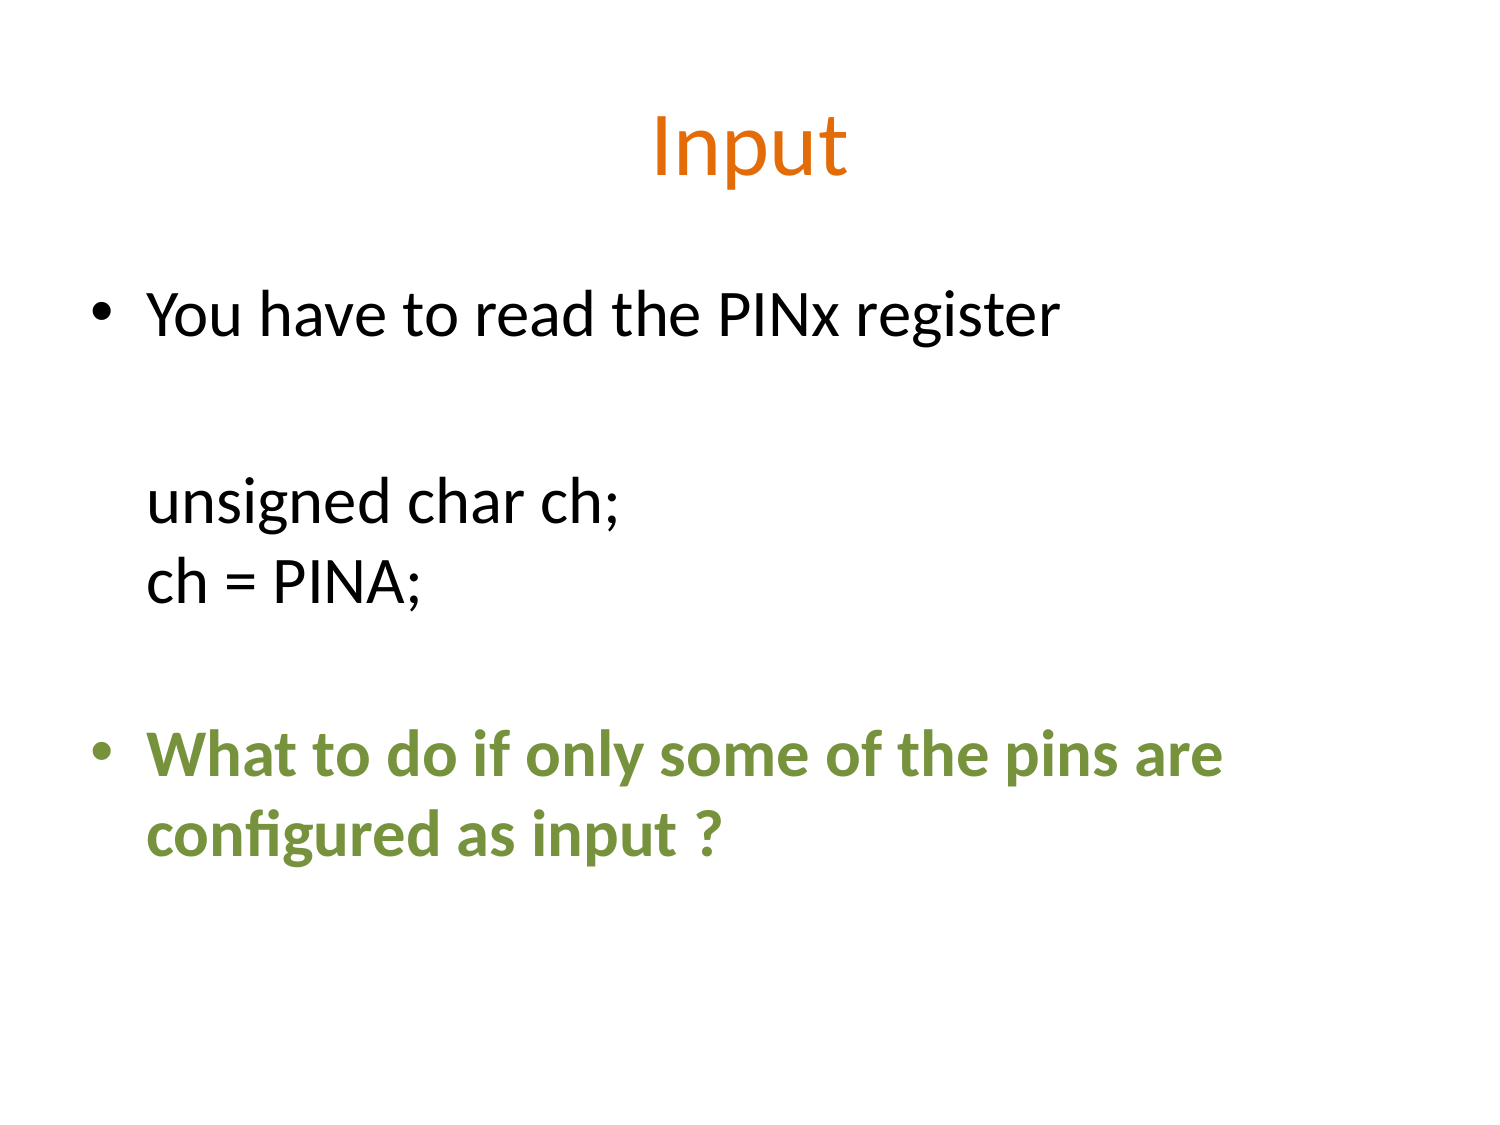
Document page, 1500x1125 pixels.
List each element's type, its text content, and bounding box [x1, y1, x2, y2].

title Input [75, 45, 1425, 233]
list You have to read the PINx register unsigned char ch; ch = PINA; What to do if only some of the pins are configured as input ? [75, 262, 1425, 1005]
